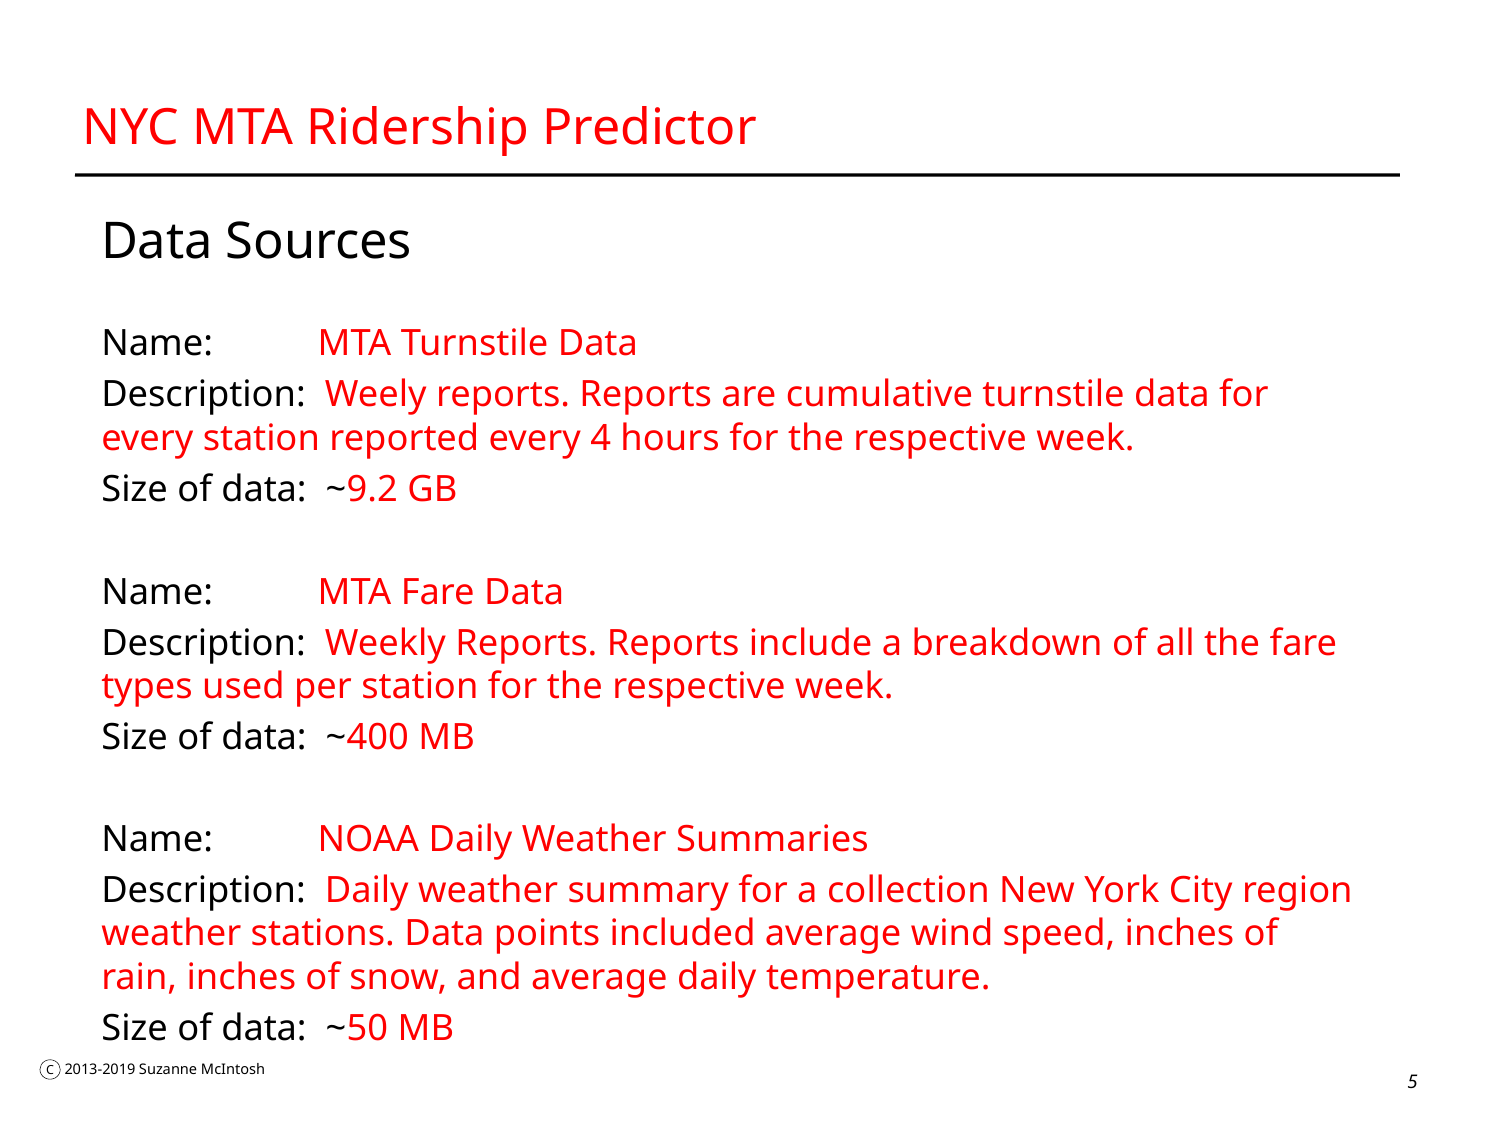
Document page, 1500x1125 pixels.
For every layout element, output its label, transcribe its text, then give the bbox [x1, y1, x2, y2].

title NYC MTA Ridership Predictor [74, 45, 1426, 163]
slide_number 5 [1395, 1061, 1426, 1101]
list Data Sources Name: MTA Turnstile Data Description: Weely reports. Reports are cumulative turnstile data for every station reported every 4 hours for the respective week. Size of data: ~9.2 GB Name: MTA Fare Data Description: Weekly Reports. Reports include a breakdown of all the fare types used per station for the respective week. Size of data: ~400 MB Name: NOAA Daily Weather Summaries Description: Daily weather summary for a collection New York City region weather stations. Data points included average wind speed, inches of rain, inches of snow, and average daily temperature. Size of data: ~50 MB [93, 184, 1372, 1063]
